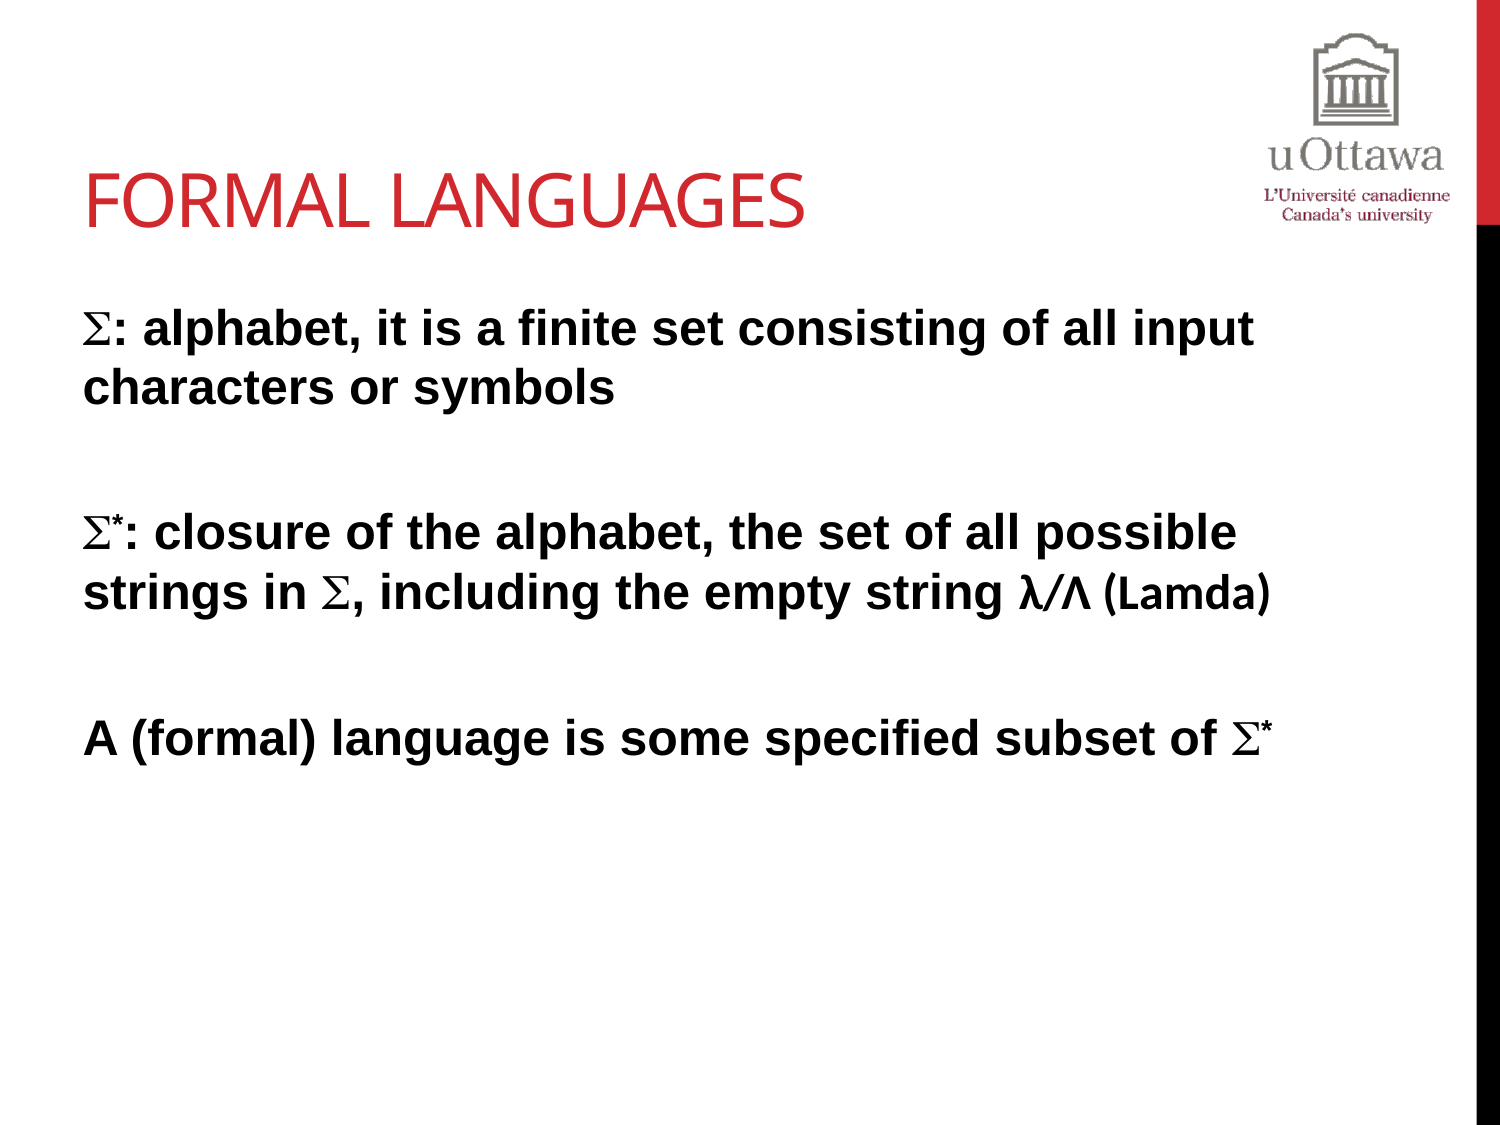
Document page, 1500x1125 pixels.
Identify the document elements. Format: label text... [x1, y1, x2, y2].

list S: alphabet, it is a finite set consisting of all input characters or symbols S*: closure of the alphabet, the set of all possible strings in S, including the empty string λ/Λ (Lamda) A (formal) language is some specified subset of S* [74, 286, 1326, 1006]
title Formal Languages [74, 24, 1213, 251]
picture [1262, 29, 1450, 225]
